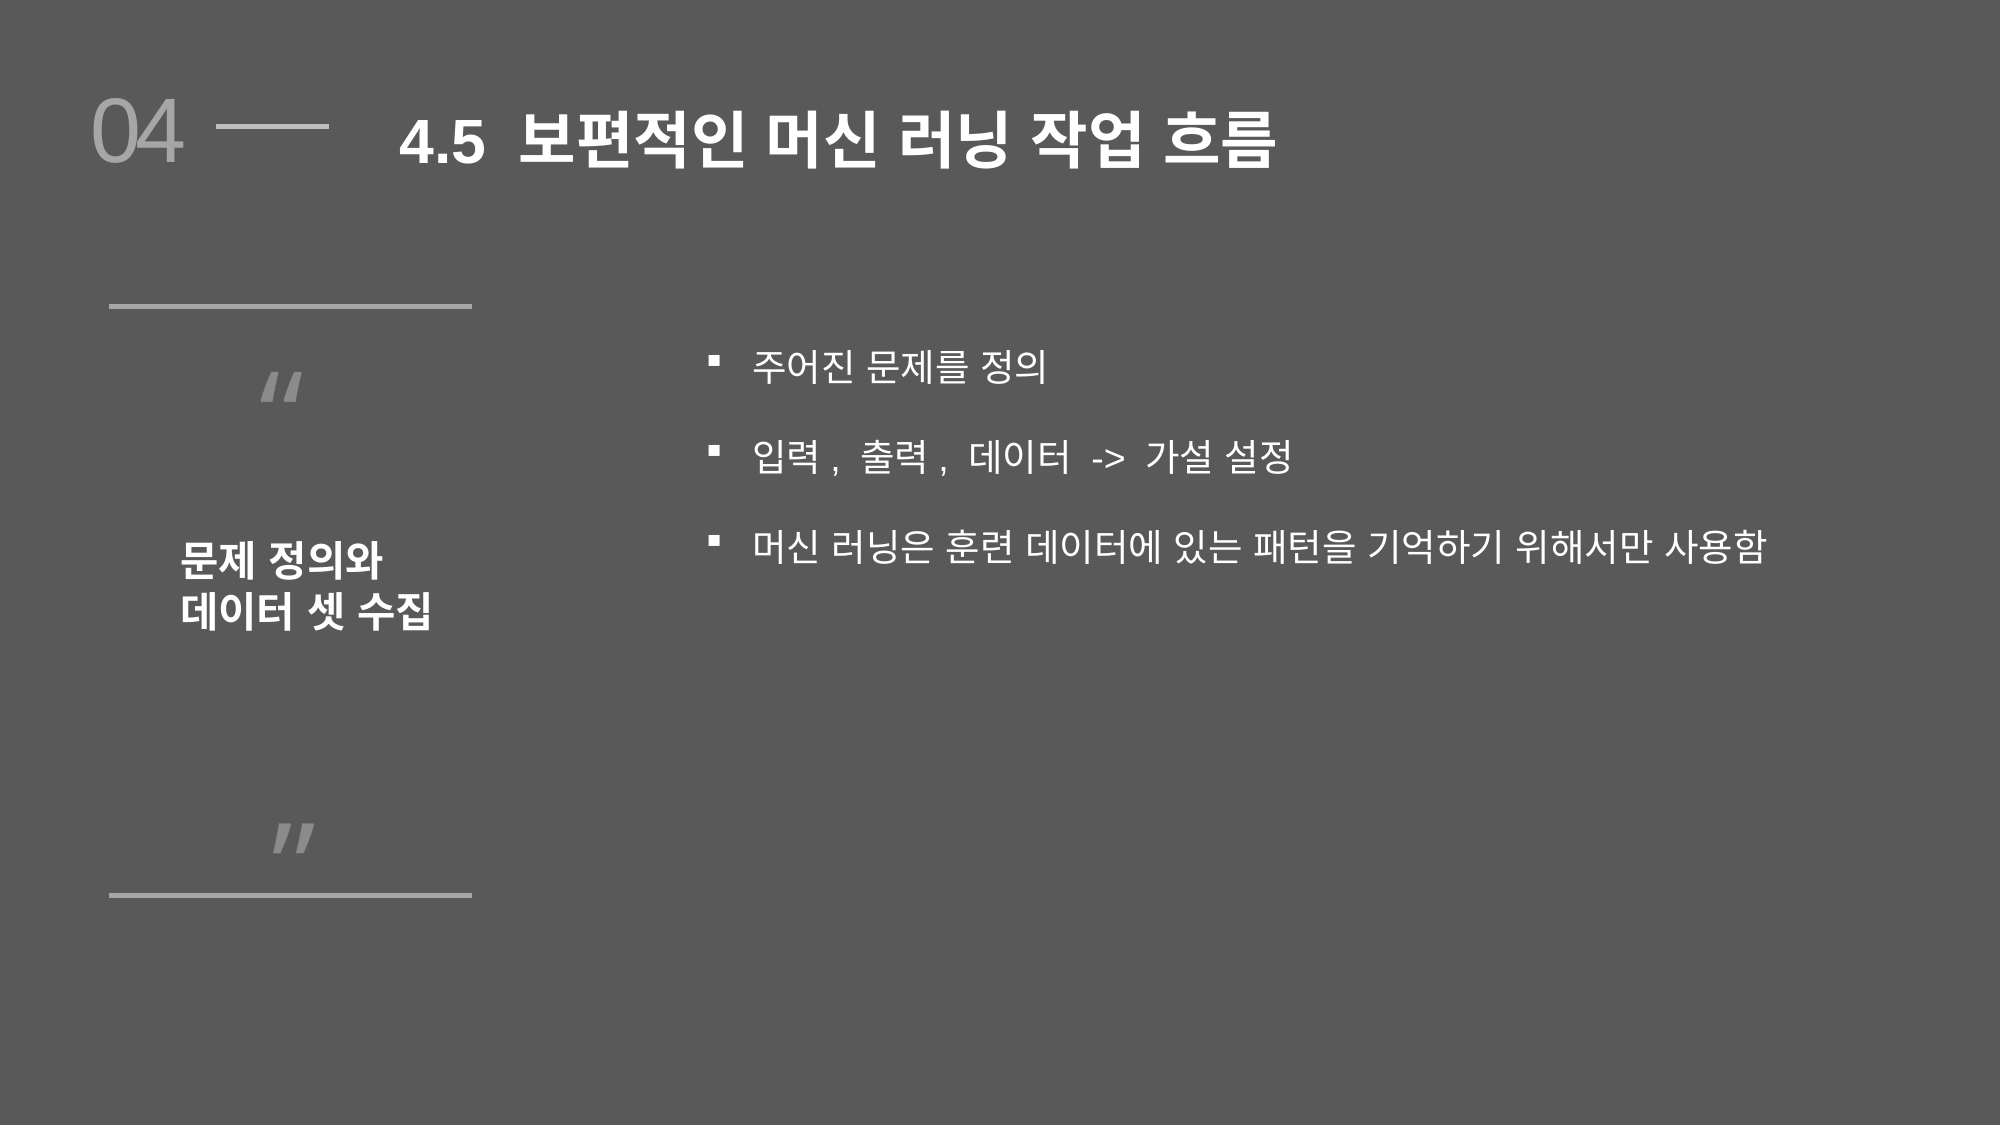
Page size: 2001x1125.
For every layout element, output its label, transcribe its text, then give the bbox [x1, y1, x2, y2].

text_box 문제 정의와 데이터 셋 수집 [165, 527, 450, 643]
text_box ” [0, 779, 618, 945]
text_box 4.5 보편적인 머신 러닝 작업 흐름 [384, 93, 1458, 184]
text_box 04 [45, 63, 232, 189]
text_box “ [0, 328, 605, 494]
text_box 주어진 문제를 정의 입력, 출력, 데이터 -> 가설 설정 머신 러닝은 훈련 데이터에 있는 패턴을 기억하기 위해서만 사용함 [690, 336, 1783, 576]
